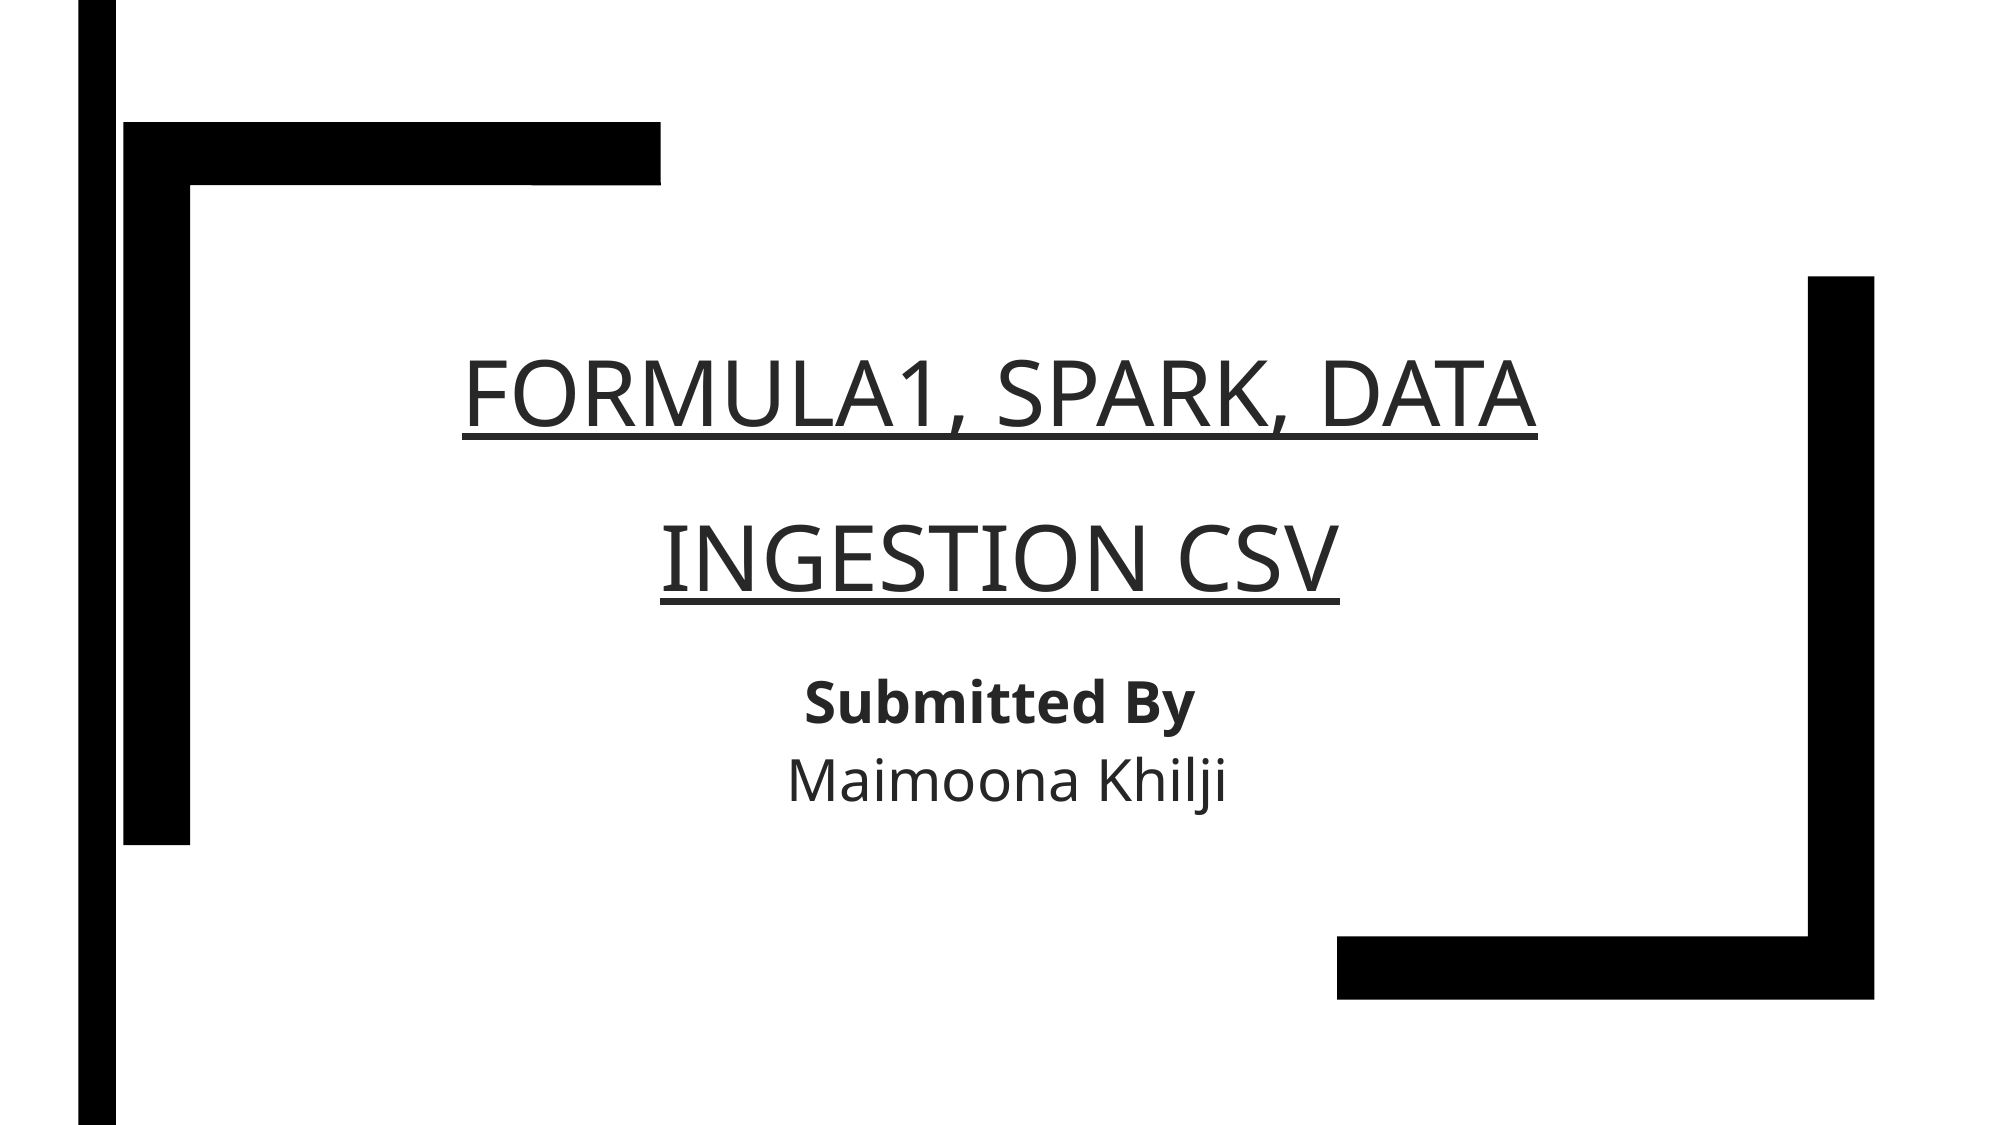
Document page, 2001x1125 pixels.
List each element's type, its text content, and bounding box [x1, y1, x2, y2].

title Formula1, Spark, Data Ingestion csv [314, 272, 1686, 618]
subtitle Submitted By Maimoona Khilji [439, 649, 1561, 1022]
